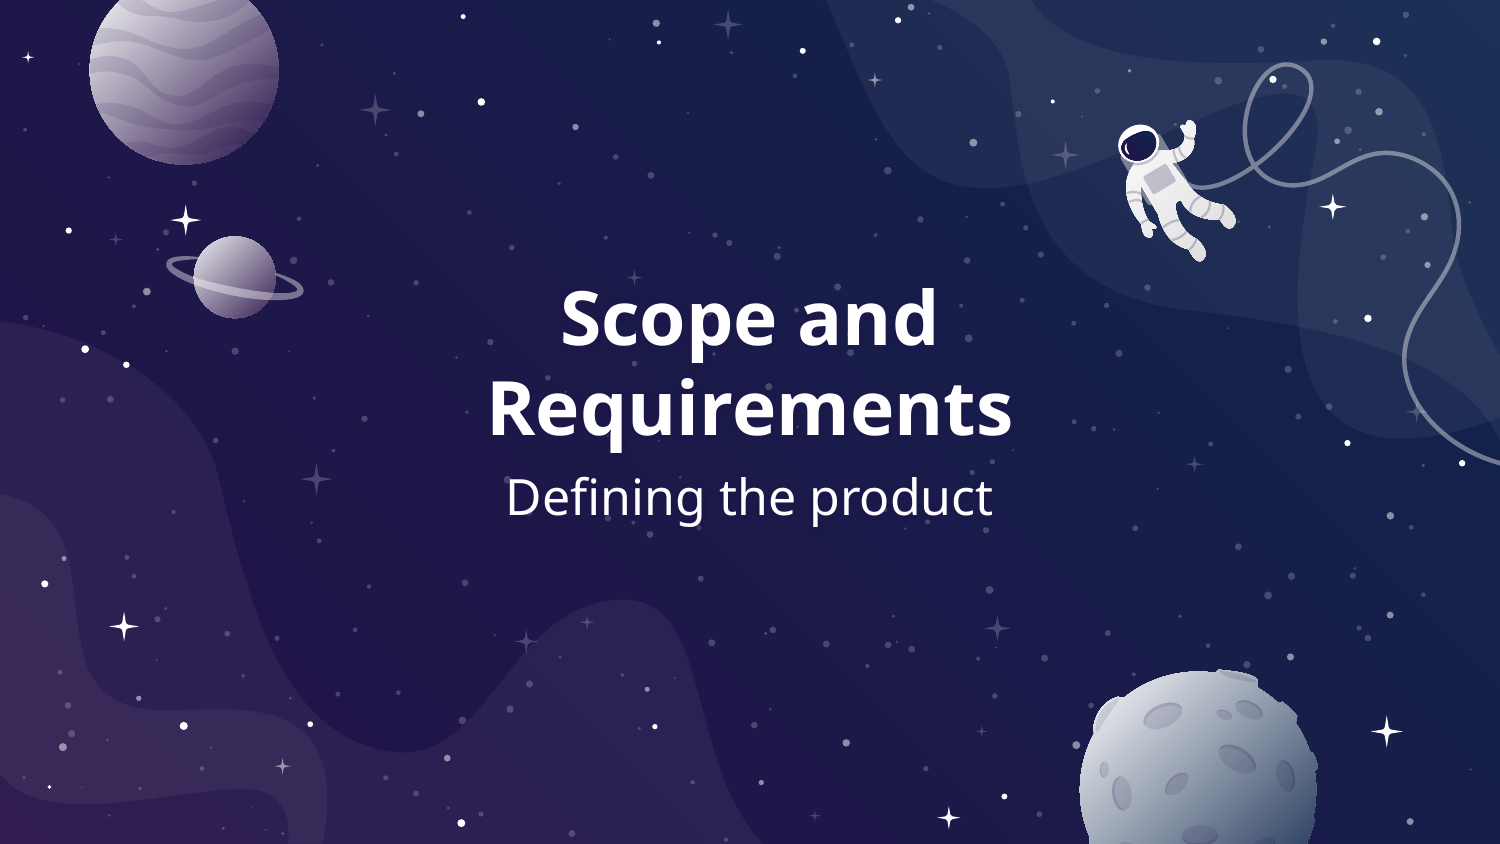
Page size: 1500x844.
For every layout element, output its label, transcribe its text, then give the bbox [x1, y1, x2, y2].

subtitle Defining the product [320, 465, 1180, 595]
title Scope and Requirements [320, 259, 1180, 450]
